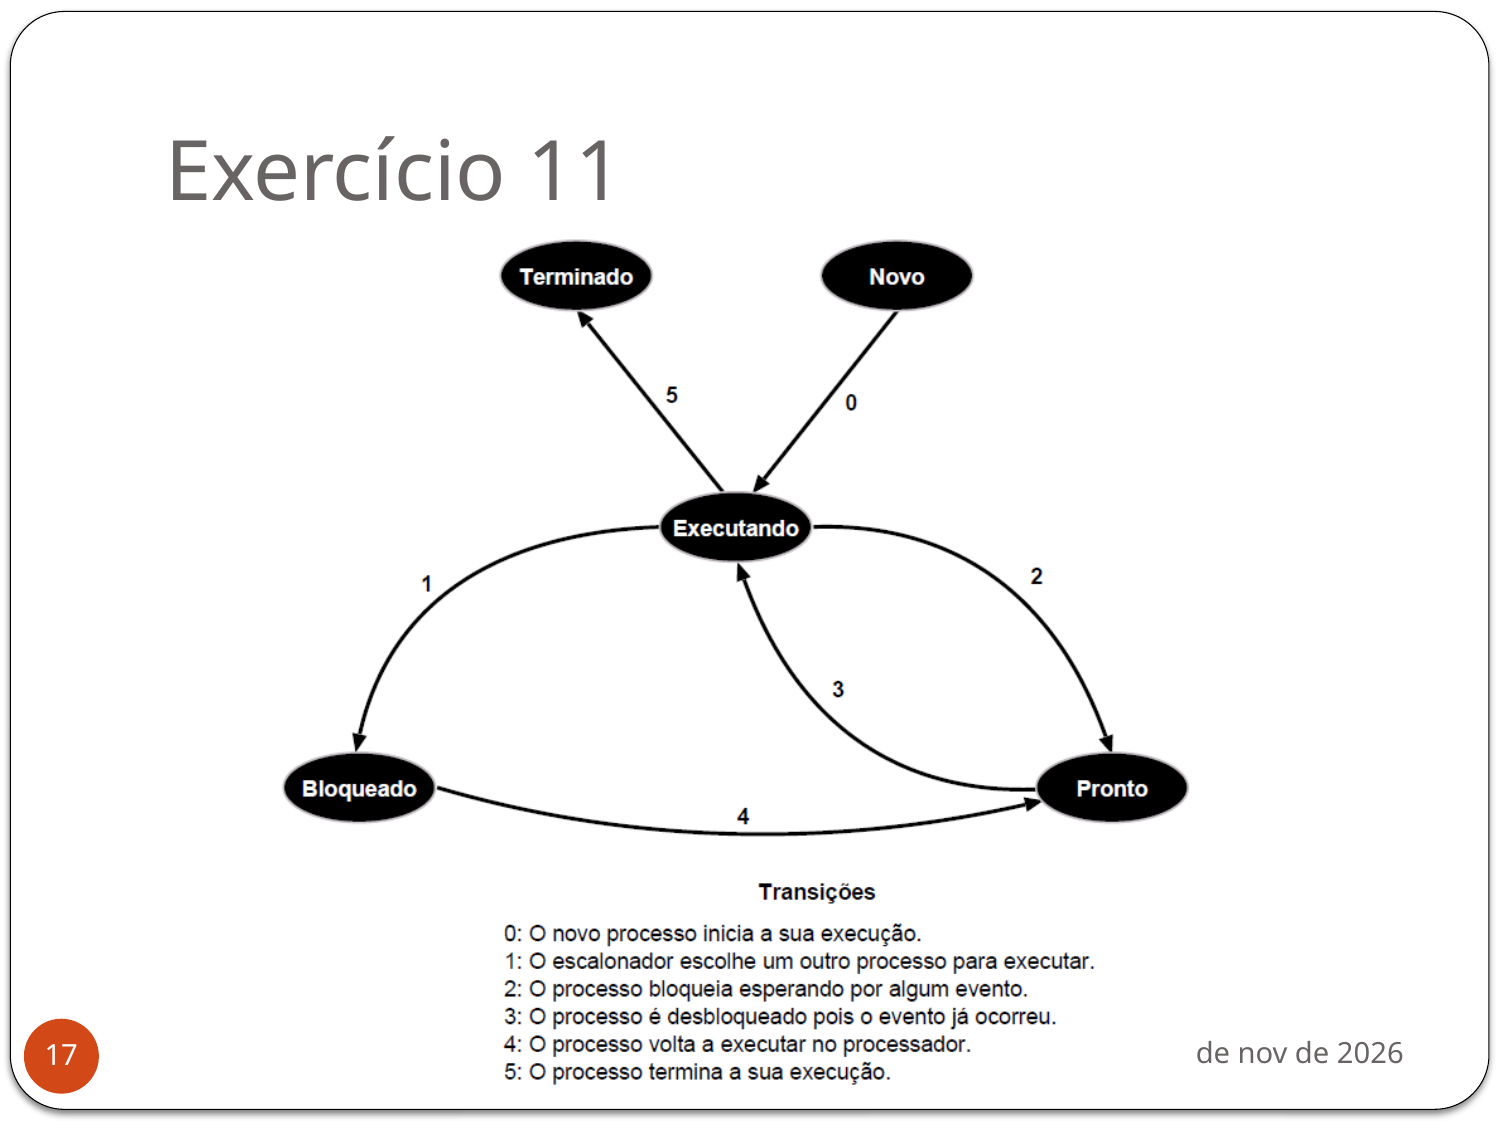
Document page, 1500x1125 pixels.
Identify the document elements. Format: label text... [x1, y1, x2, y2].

picture [277, 232, 1197, 1090]
slide_number 17 [23, 1018, 99, 1094]
title Exercício 11 [150, 45, 1425, 233]
slide_number nov-19 [1201, 1015, 1419, 1094]
